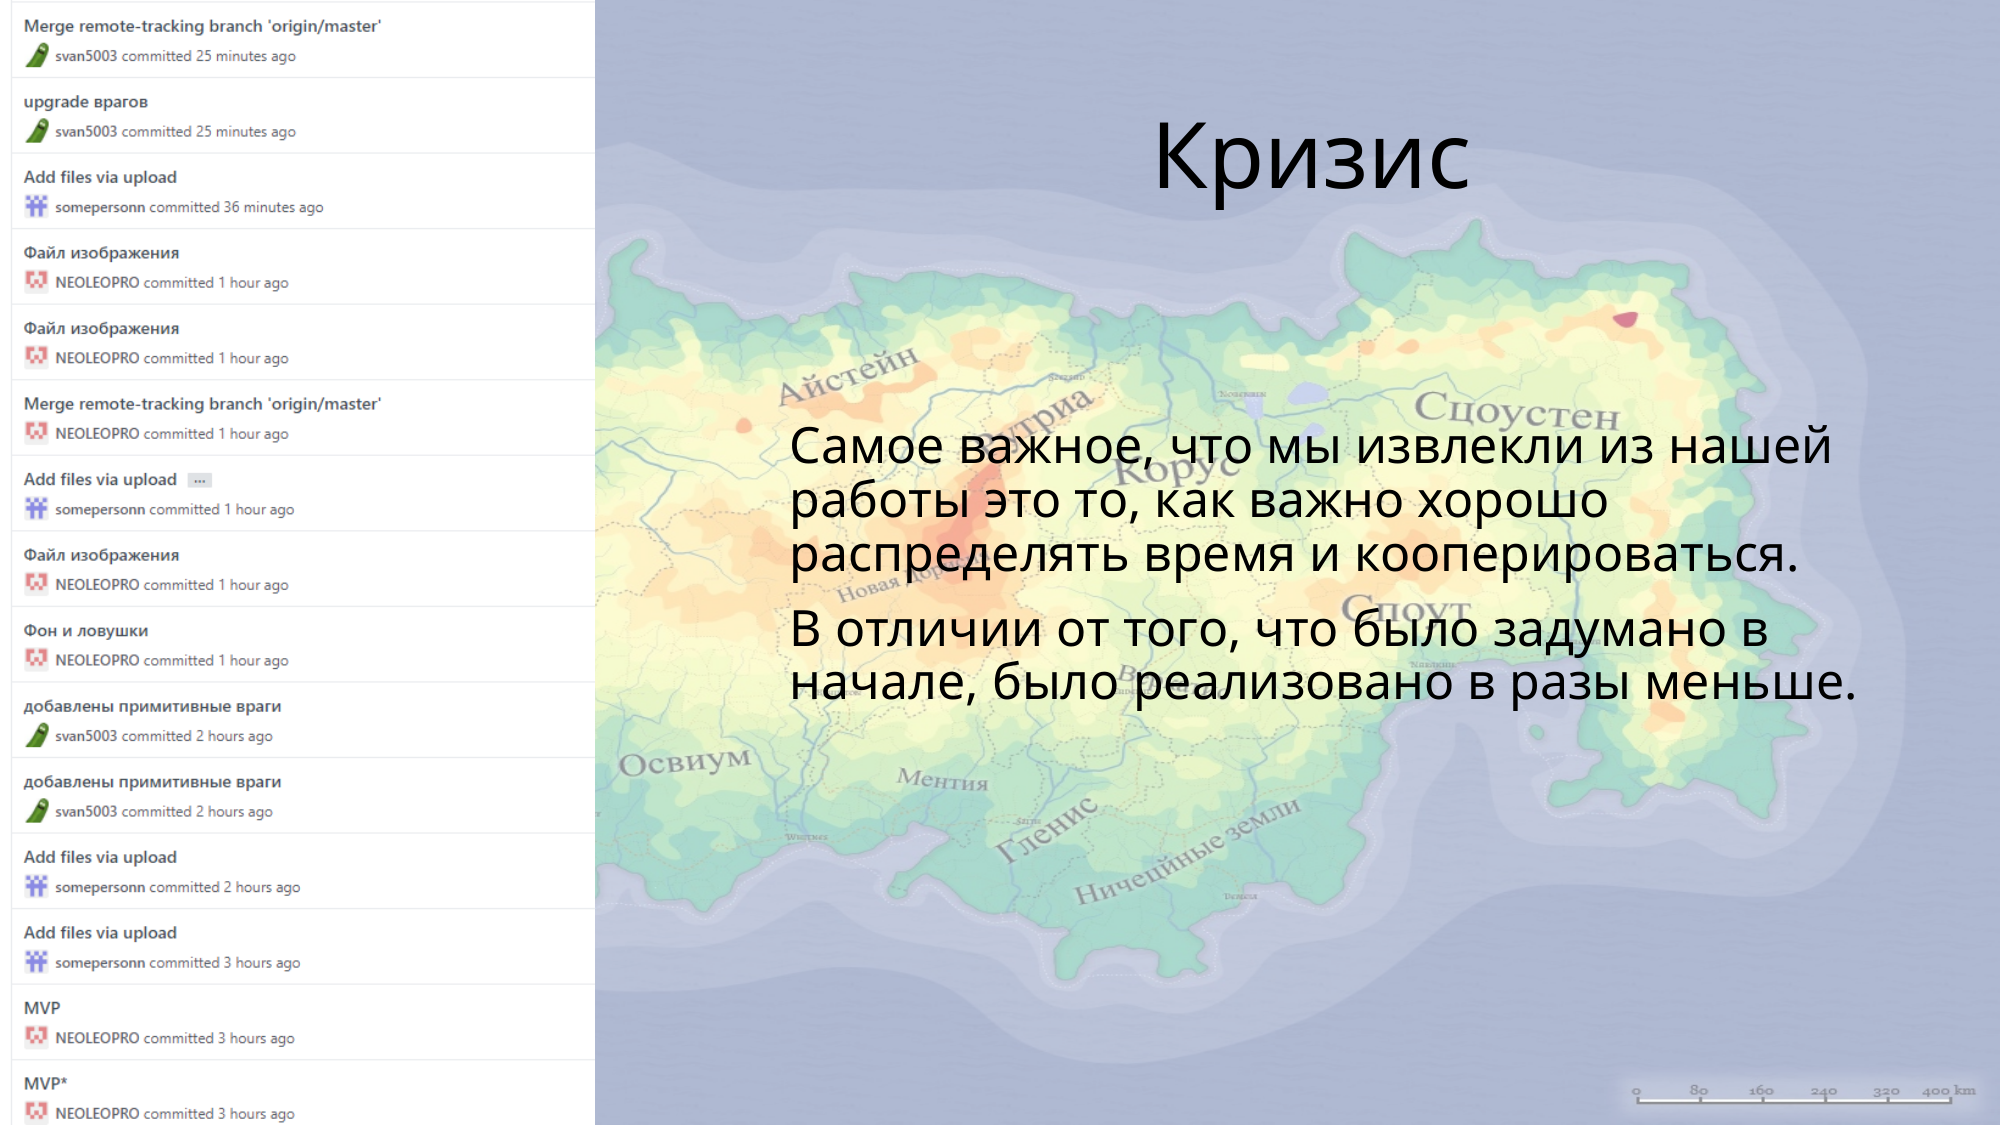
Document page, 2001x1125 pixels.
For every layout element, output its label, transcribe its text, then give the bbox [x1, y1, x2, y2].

picture [0, 0, 595, 1125]
title Кризис [789, 3, 1835, 216]
subtitle Самое важное, что мы извлекли из нашей работы это то, как важно хорошо распределять время и кооперироваться. В отличии от того, что было задумано в начале, было реализовано в разы меньше. [774, 412, 1918, 1069]
